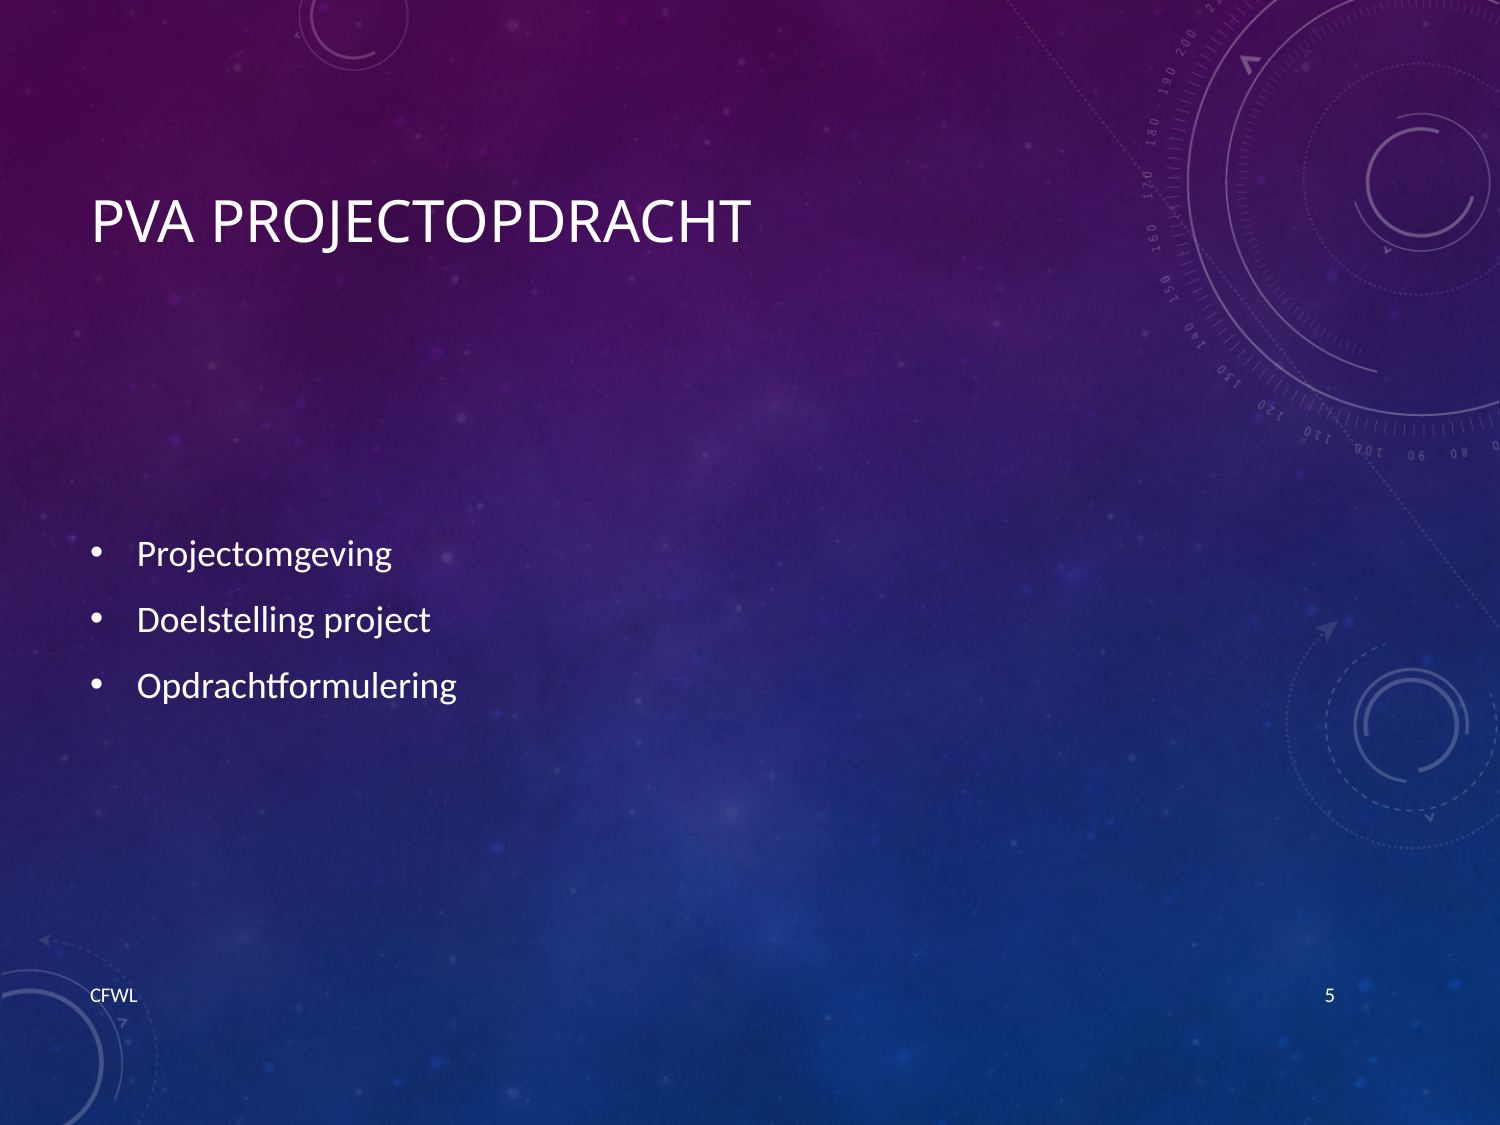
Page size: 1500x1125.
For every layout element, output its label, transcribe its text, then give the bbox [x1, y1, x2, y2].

picture [0, 0, 1500, 1125]
title PVA Projectopdracht [75, 99, 1350, 339]
list Projectomgeving Doelstelling project Opdrachtformulering [75, 351, 1350, 950]
footer CFWL [75, 963, 1058, 1025]
slide_number 5 [1281, 963, 1350, 1025]
